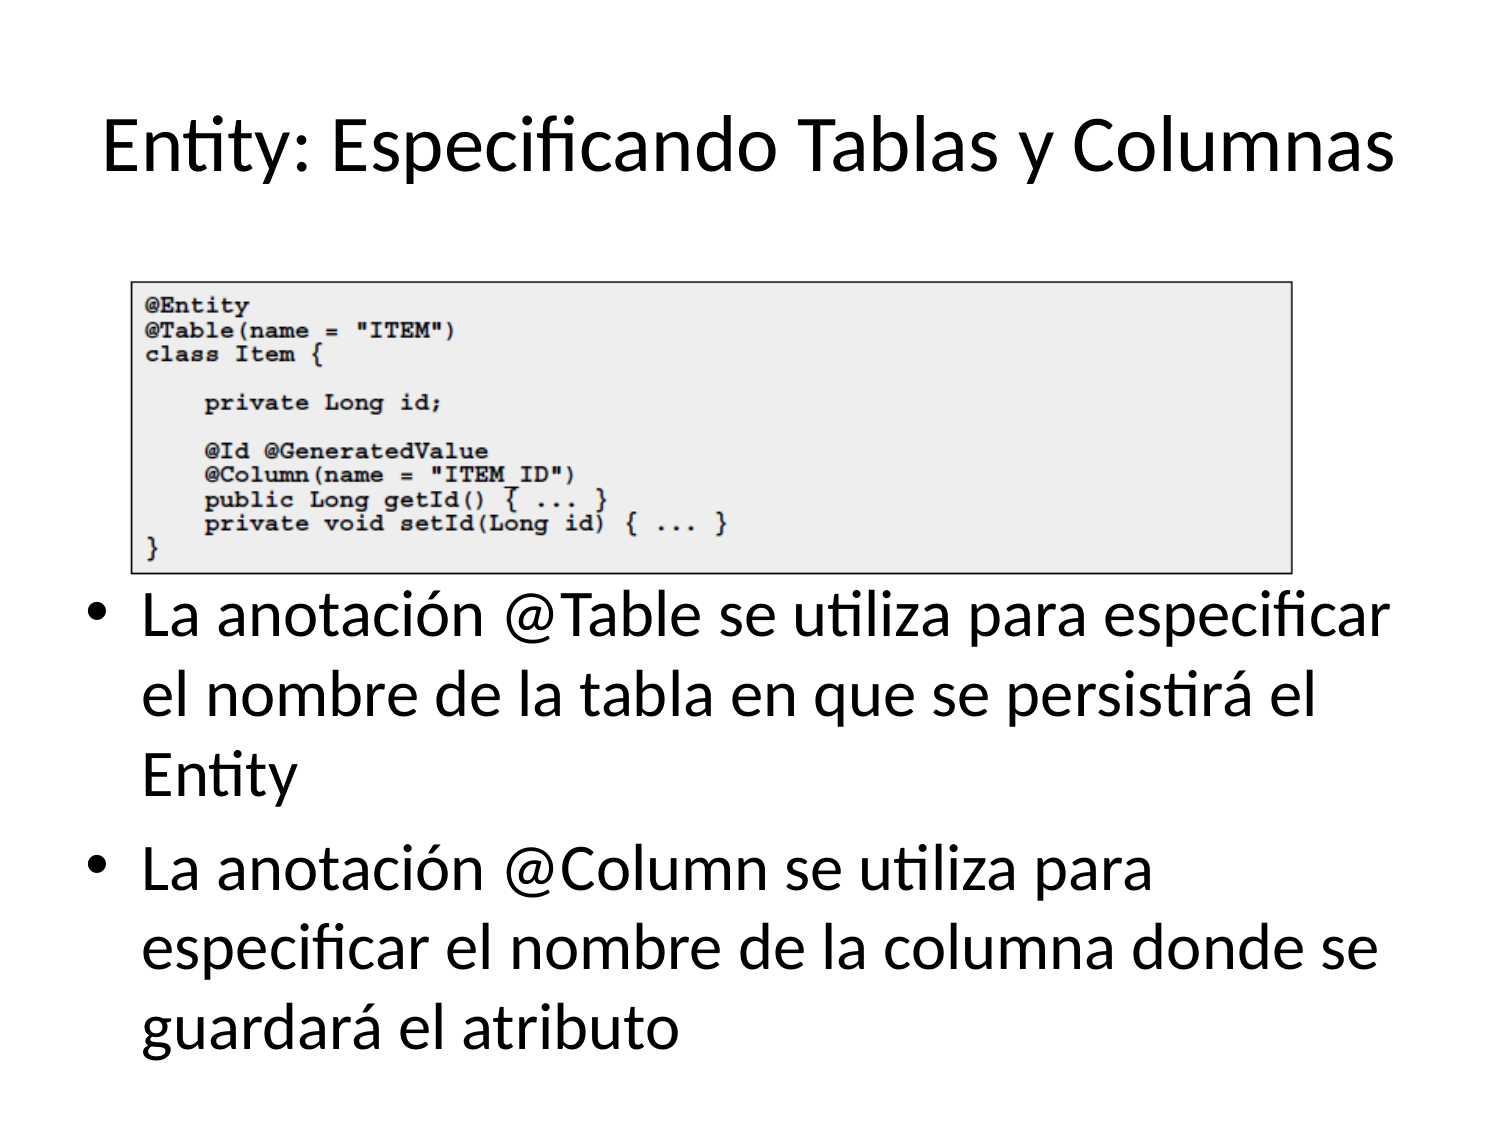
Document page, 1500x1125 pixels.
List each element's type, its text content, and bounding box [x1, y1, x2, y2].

list La anotación @Table se utiliza para especificar el nombre de la tabla en que se persistirá el Entity La anotación @Column se utiliza para especificar el nombre de la columna donde se guardará el atributo [70, 562, 1421, 1125]
title Entity: Especificando Tablas y Columnas [74, 44, 1426, 233]
picture [116, 269, 1307, 584]
